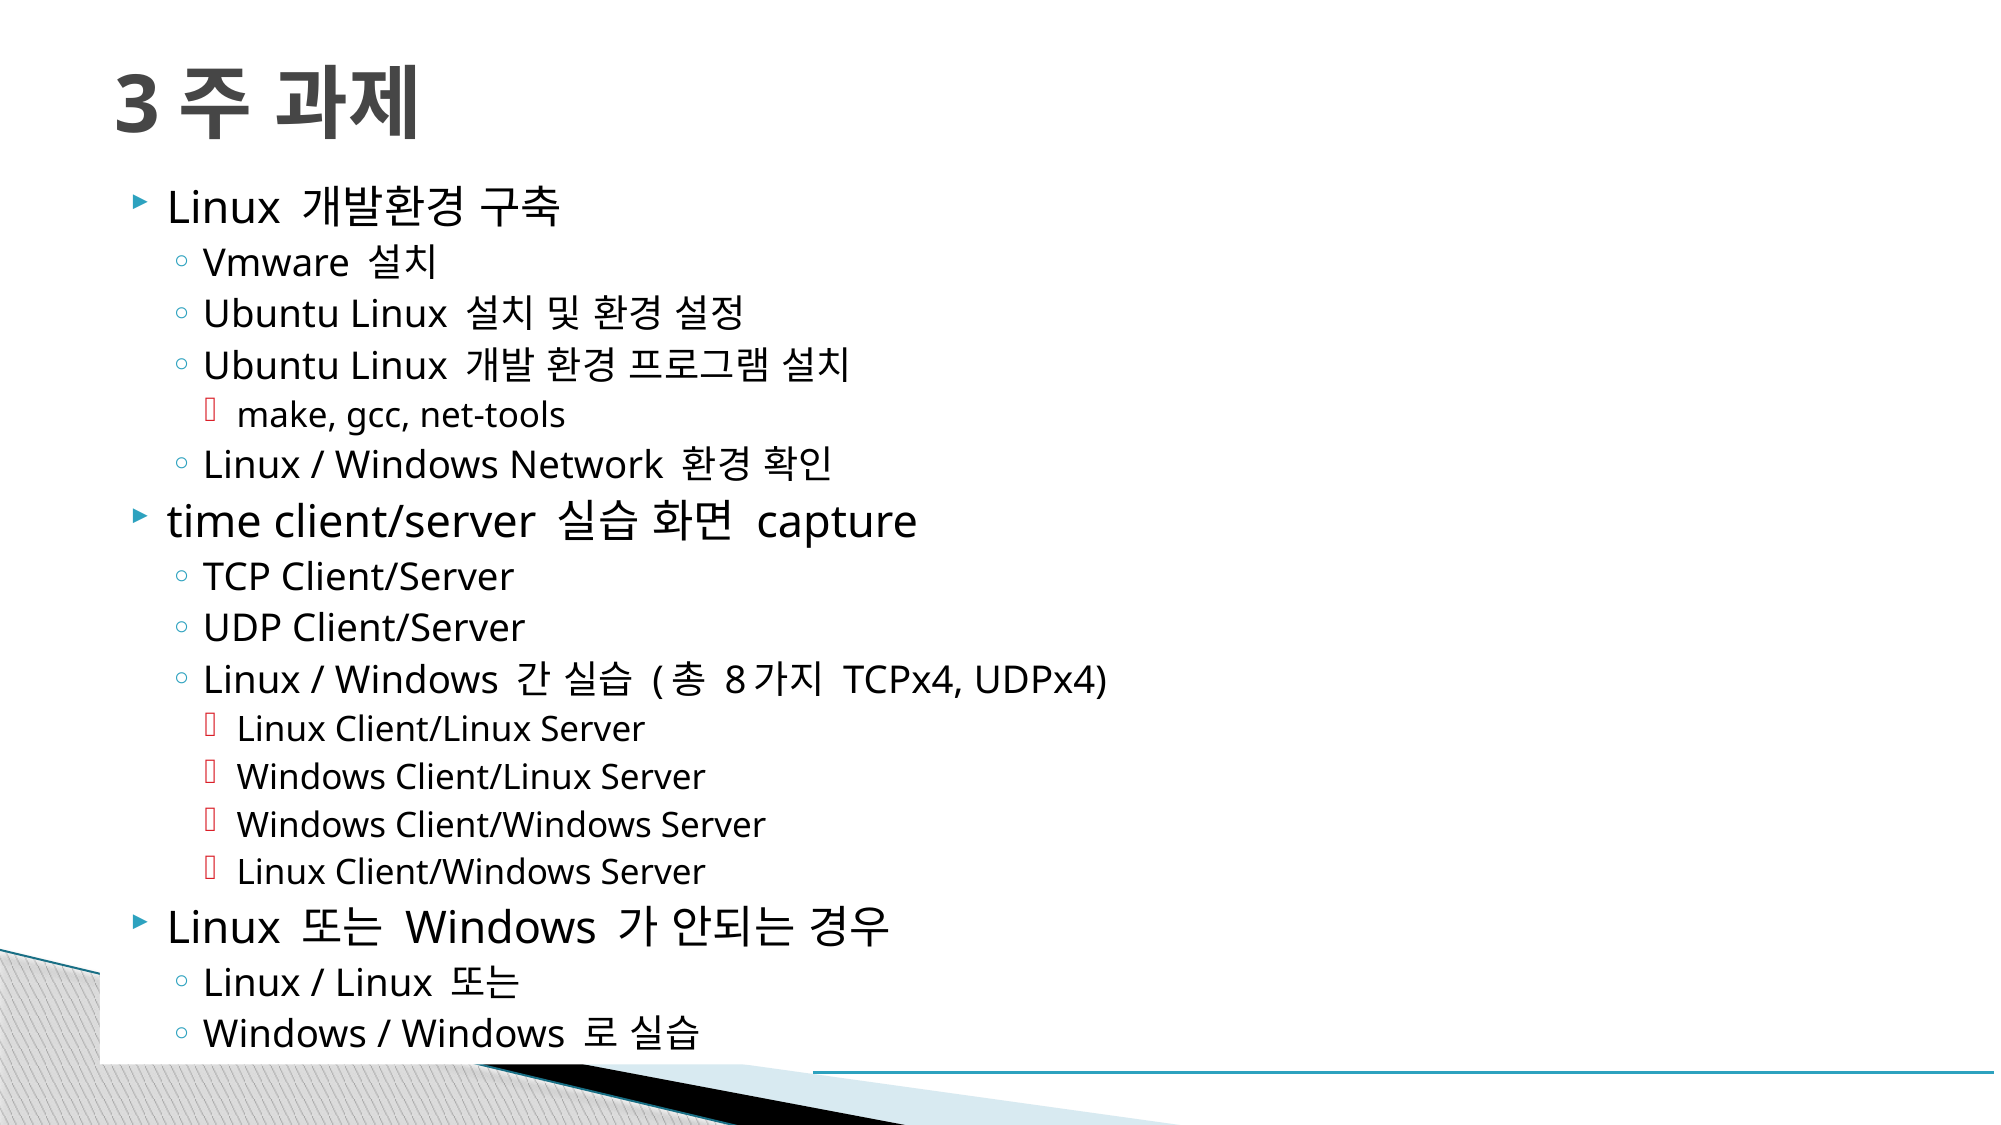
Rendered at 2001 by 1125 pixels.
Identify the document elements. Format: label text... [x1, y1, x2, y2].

title 3주 과제 [99, 45, 1900, 157]
list Linux 개발환경 구축 Vmware 설치 Ubuntu Linux 설치 및 환경 설정 Ubuntu Linux 개발 환경 프로그램 설치 make, gcc, net-tools Linux / Windows Network 환경 확인 time client/server 실습 화면 capture TCP Client/Server UDP Client/Server Linux / Windows 간 실습 (총 8가지 TCPx4, UDPx4) Linux Client/Linux Server Windows Client/Linux Server Windows Client/Windows Server Linux Client/Windows Server Linux 또는 Windows 가 안되는 경우 Linux / Linux 또는 Windows / Windows 로 실습 [99, 171, 1900, 1065]
